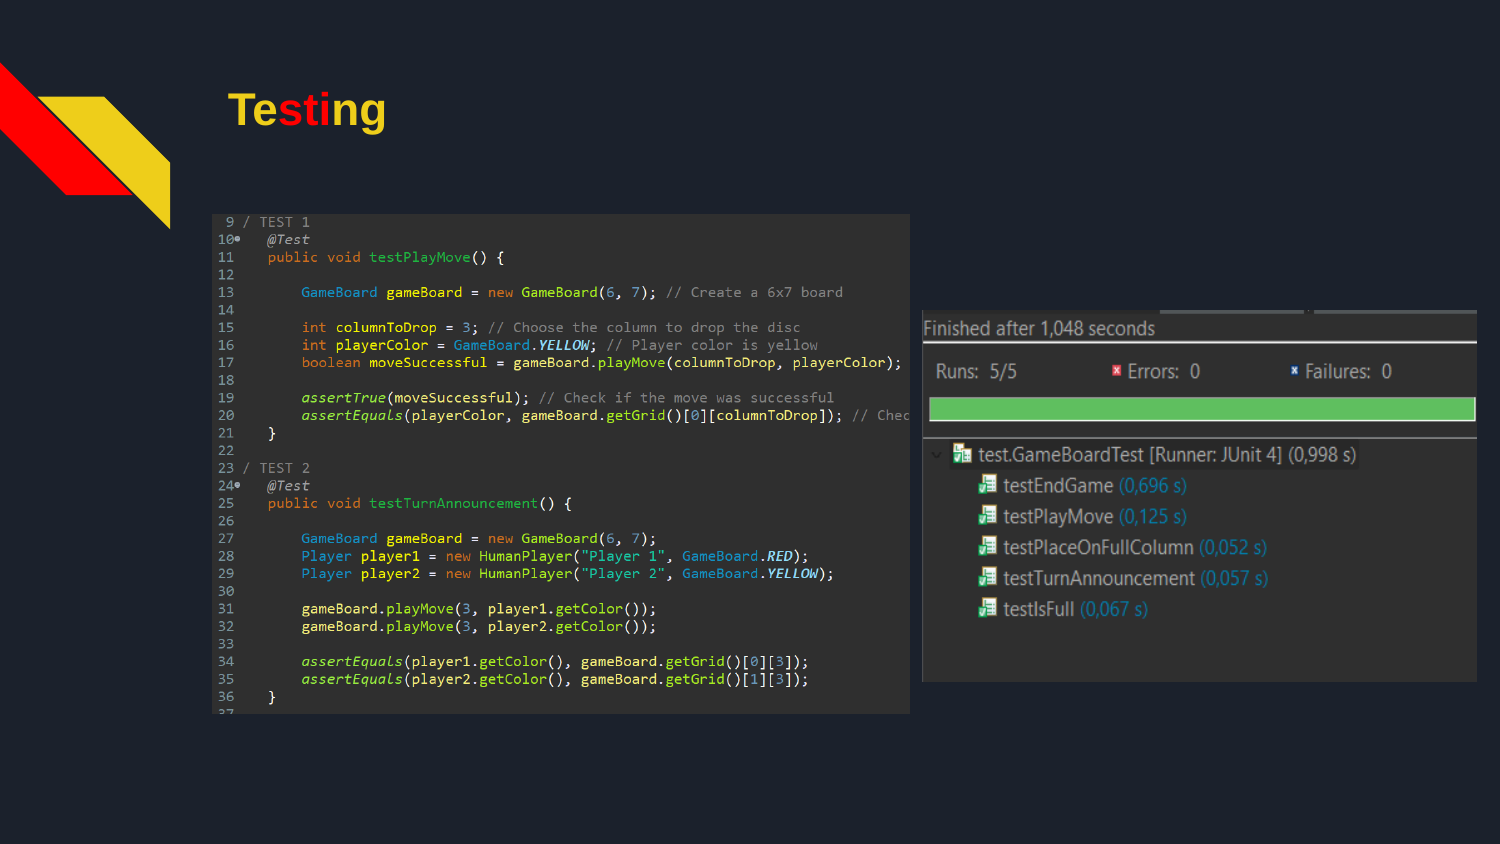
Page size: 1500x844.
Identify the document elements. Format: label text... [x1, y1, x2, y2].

title Testing [212, 64, 1368, 215]
picture [212, 214, 910, 714]
picture [922, 309, 1477, 682]
